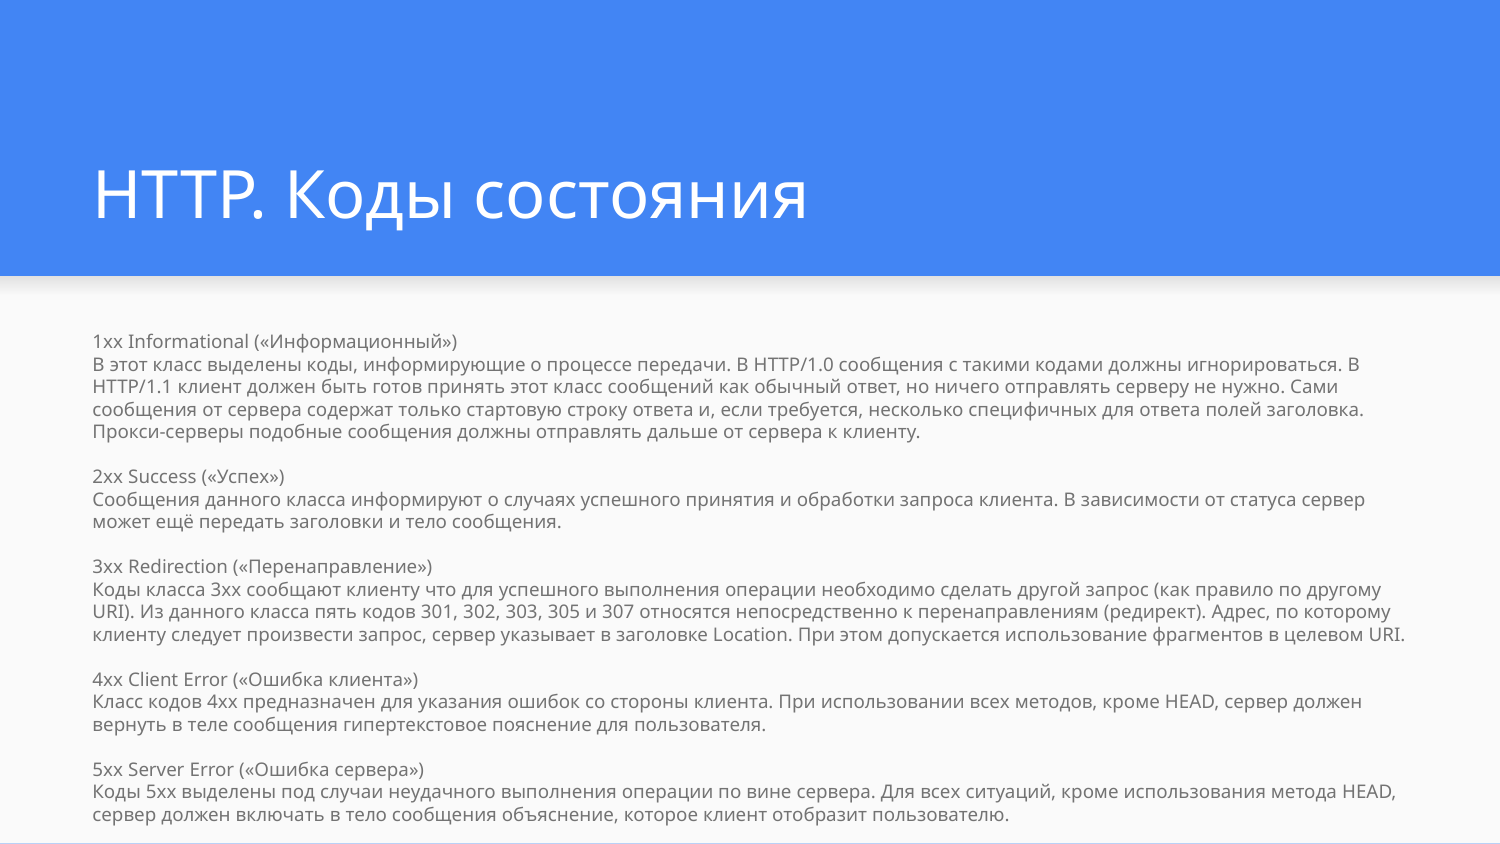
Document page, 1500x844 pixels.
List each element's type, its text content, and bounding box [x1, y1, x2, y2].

list 1xx Informational («Информационный») В этот класс выделены коды, информирующие о процессе передачи. В HTTP/1.0 сообщения с такими кодами должны игнорироваться. В HTTP/1.1 клиент должен быть готов принять этот класс сообщений как обычный ответ, но ничего отправлять серверу не нужно. Сами сообщения от сервера содержат только стартовую строку ответа и, если требуется, несколько специфичных для ответа полей заголовка. Прокси-серверы подобные сообщения должны отправлять дальше от сервера к клиенту. 2xx Success («Успех») Сообщения данного класса информируют о случаях успешного принятия и обработки запроса клиента. В зависимости от статуса сервер может ещё передать заголовки и тело сообщения. 3xx Redirection («Перенаправление») Коды класса 3xx сообщают клиенту что для успешного выполнения операции необходимо сделать другой запрос (как правило по другому URI). Из данного класса пять кодов 301, 302, 303, 305 и 307 относятся непосредственно к перенаправлениям (редирект). Адрес, по которому клиенту следует произвести запрос, сервер указывает в заголовке Location. При этом допускается использование фрагментов в целевом URI. 4xx Client Error («Ошибка клиента») Класс кодов 4xx предназначен для указания ошибок со стороны клиента. При использовании всех методов, кроме HEAD, сервер должен вернуть в теле сообщения гипертекстовое пояснение для пользователя. 5xx Server Error («Ошибка сервера») Коды 5xx выделены под случаи неудачного выполнения операции по вине сервера. Для всех ситуаций, кроме использования метода HEAD, сервер должен включать в тело сообщения объяснение, которое клиент отобразит пользователю. [77, 314, 1427, 760]
title HTTP. Коды состояния [77, 121, 1427, 248]
